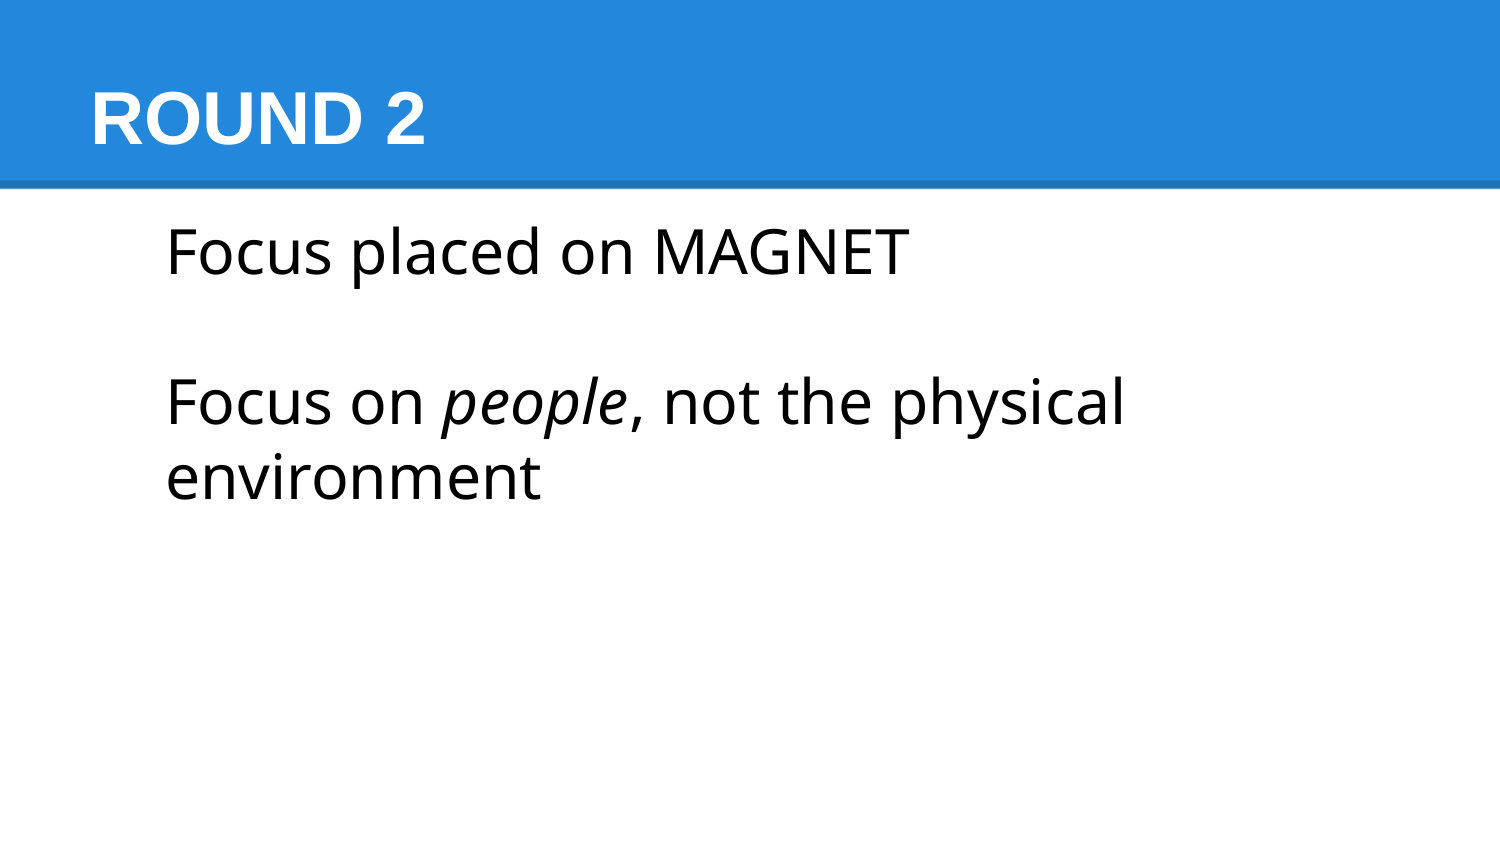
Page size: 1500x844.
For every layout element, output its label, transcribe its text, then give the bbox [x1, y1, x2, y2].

list Focus placed on MAGNET Focus on people, not the physical environment [75, 196, 1425, 808]
title ROUND 2 [75, 33, 1425, 175]
